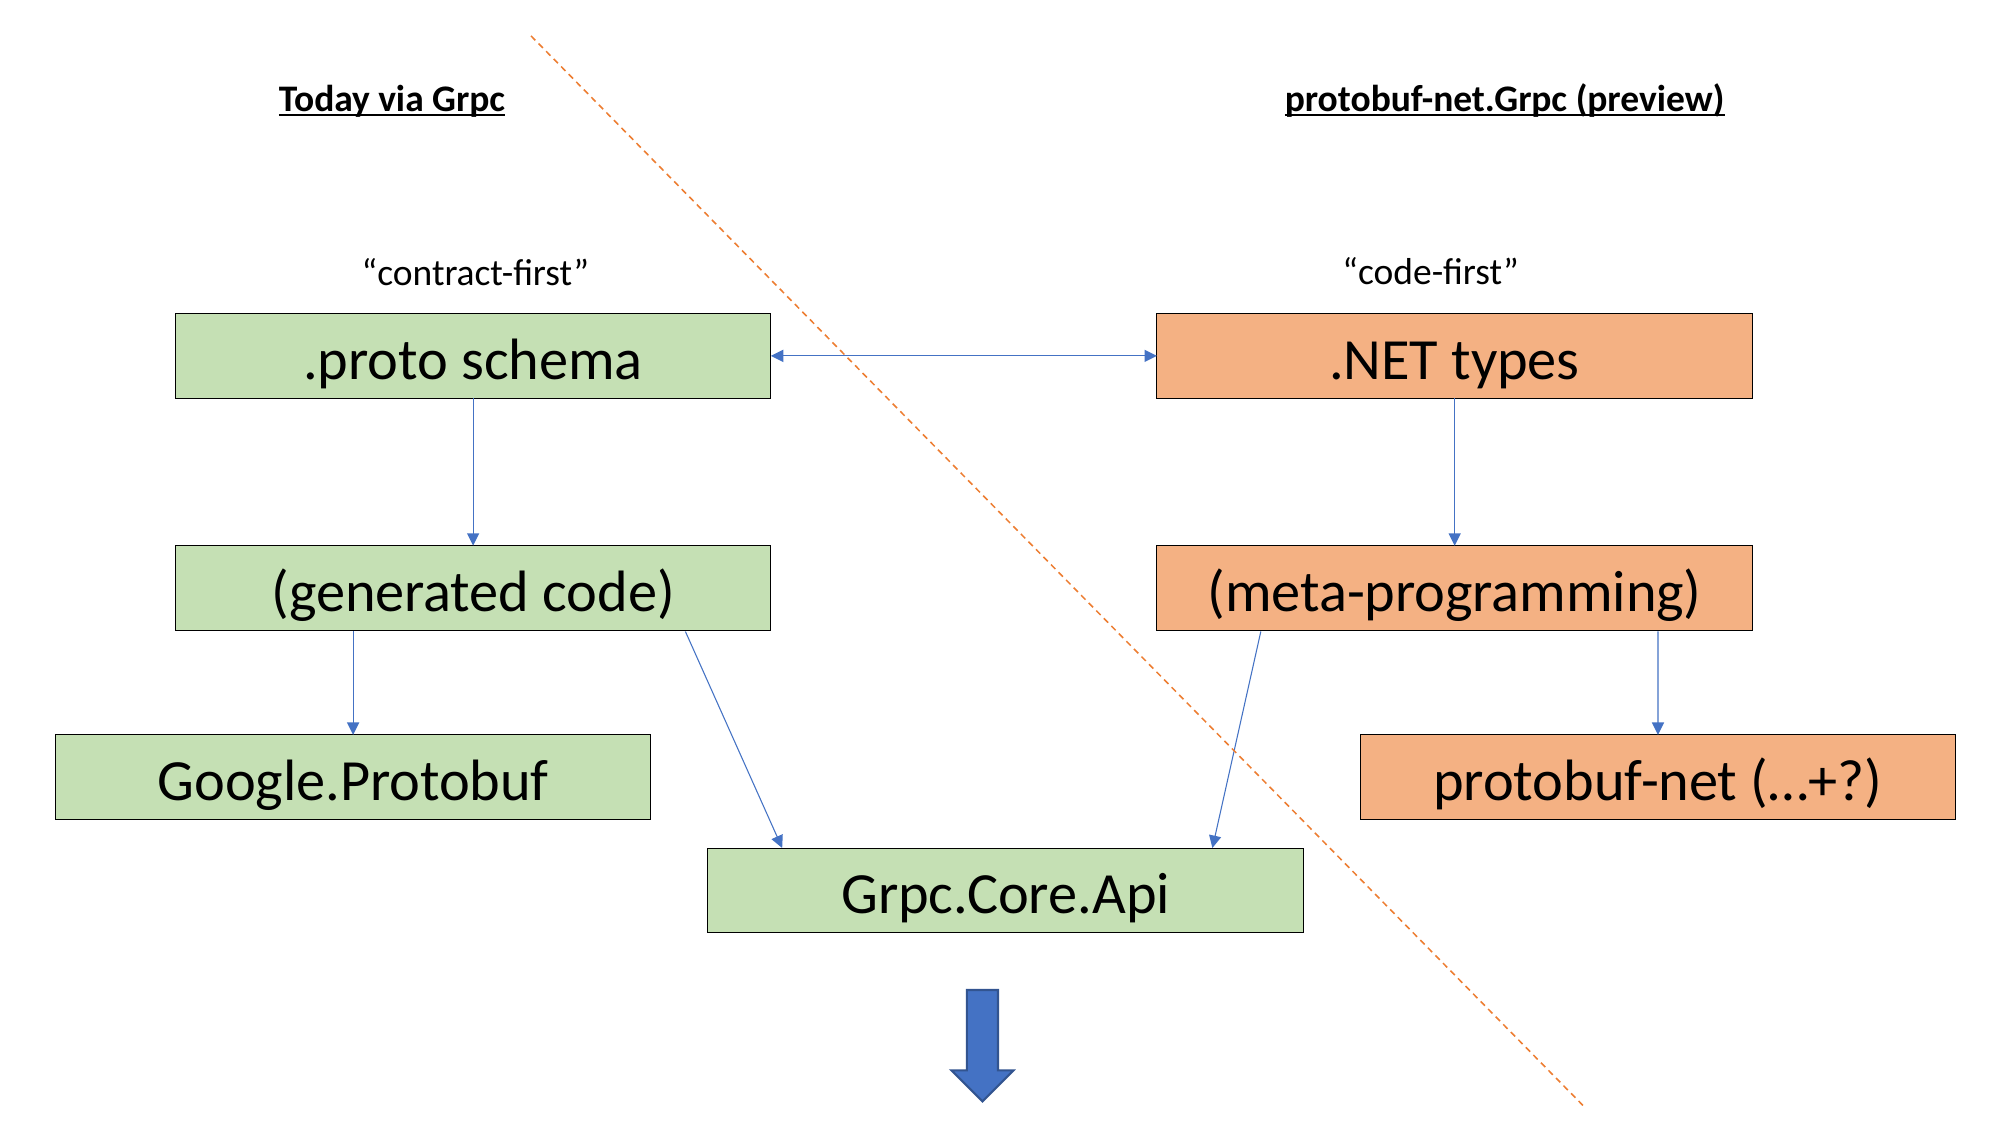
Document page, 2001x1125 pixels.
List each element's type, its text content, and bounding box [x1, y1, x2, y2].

text_box (meta-programming) [1584, 545, 1753, 631]
text_box protobuf-net (…+?) [1584, 734, 1956, 820]
text_box (generated code) [175, 545, 530, 631]
text_box .proto schema [175, 313, 530, 399]
text_box Google.Protobuf [55, 734, 530, 820]
text_box “contract-first” [346, 240, 530, 300]
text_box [530, 35, 1584, 1107]
text_box Today via Grpc [264, 66, 521, 127]
text_box protobuf-net.Grpc (preview) [1584, 66, 1740, 127]
text_box .NET types [1584, 313, 1753, 399]
